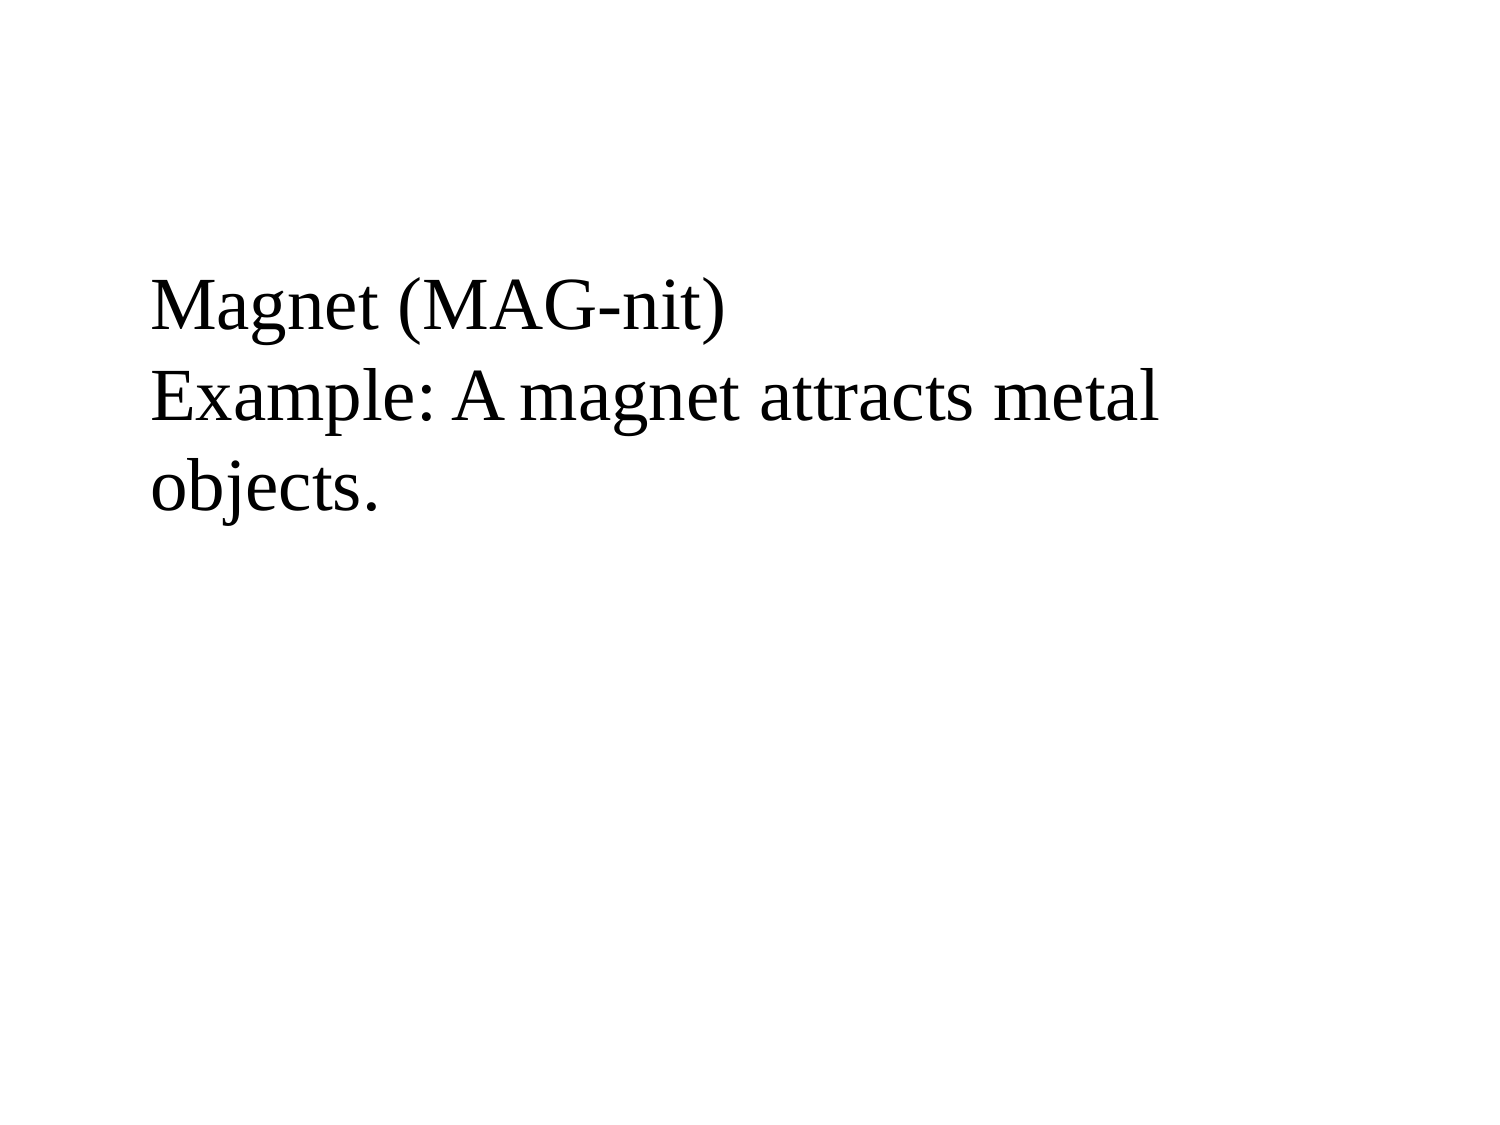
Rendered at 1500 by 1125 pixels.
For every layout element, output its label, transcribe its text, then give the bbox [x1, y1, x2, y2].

text_box Magnet (MAG-nit) Example: A magnet attracts metal objects. [74, 134, 1425, 1110]
